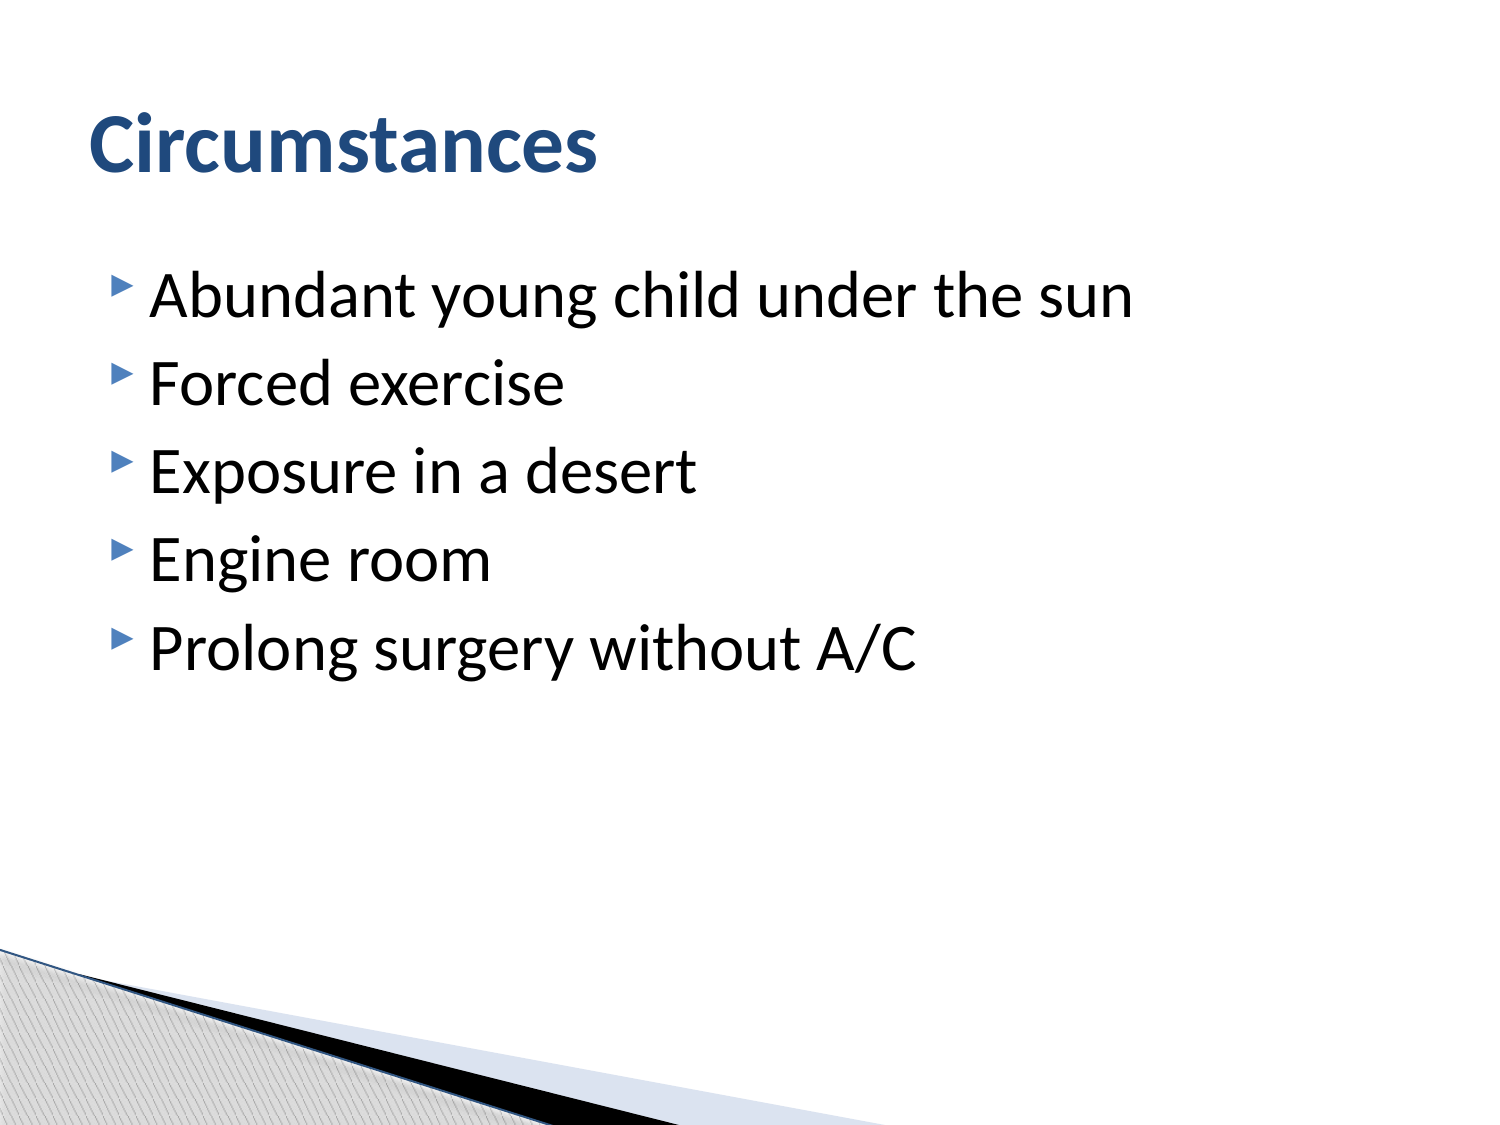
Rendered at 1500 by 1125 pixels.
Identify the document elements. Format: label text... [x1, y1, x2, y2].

list Abundant young child under the sun Forced exercise Exposure in a desert Engine room Prolong surgery without A/C [75, 243, 1425, 986]
title Circumstances [75, 45, 1425, 233]
